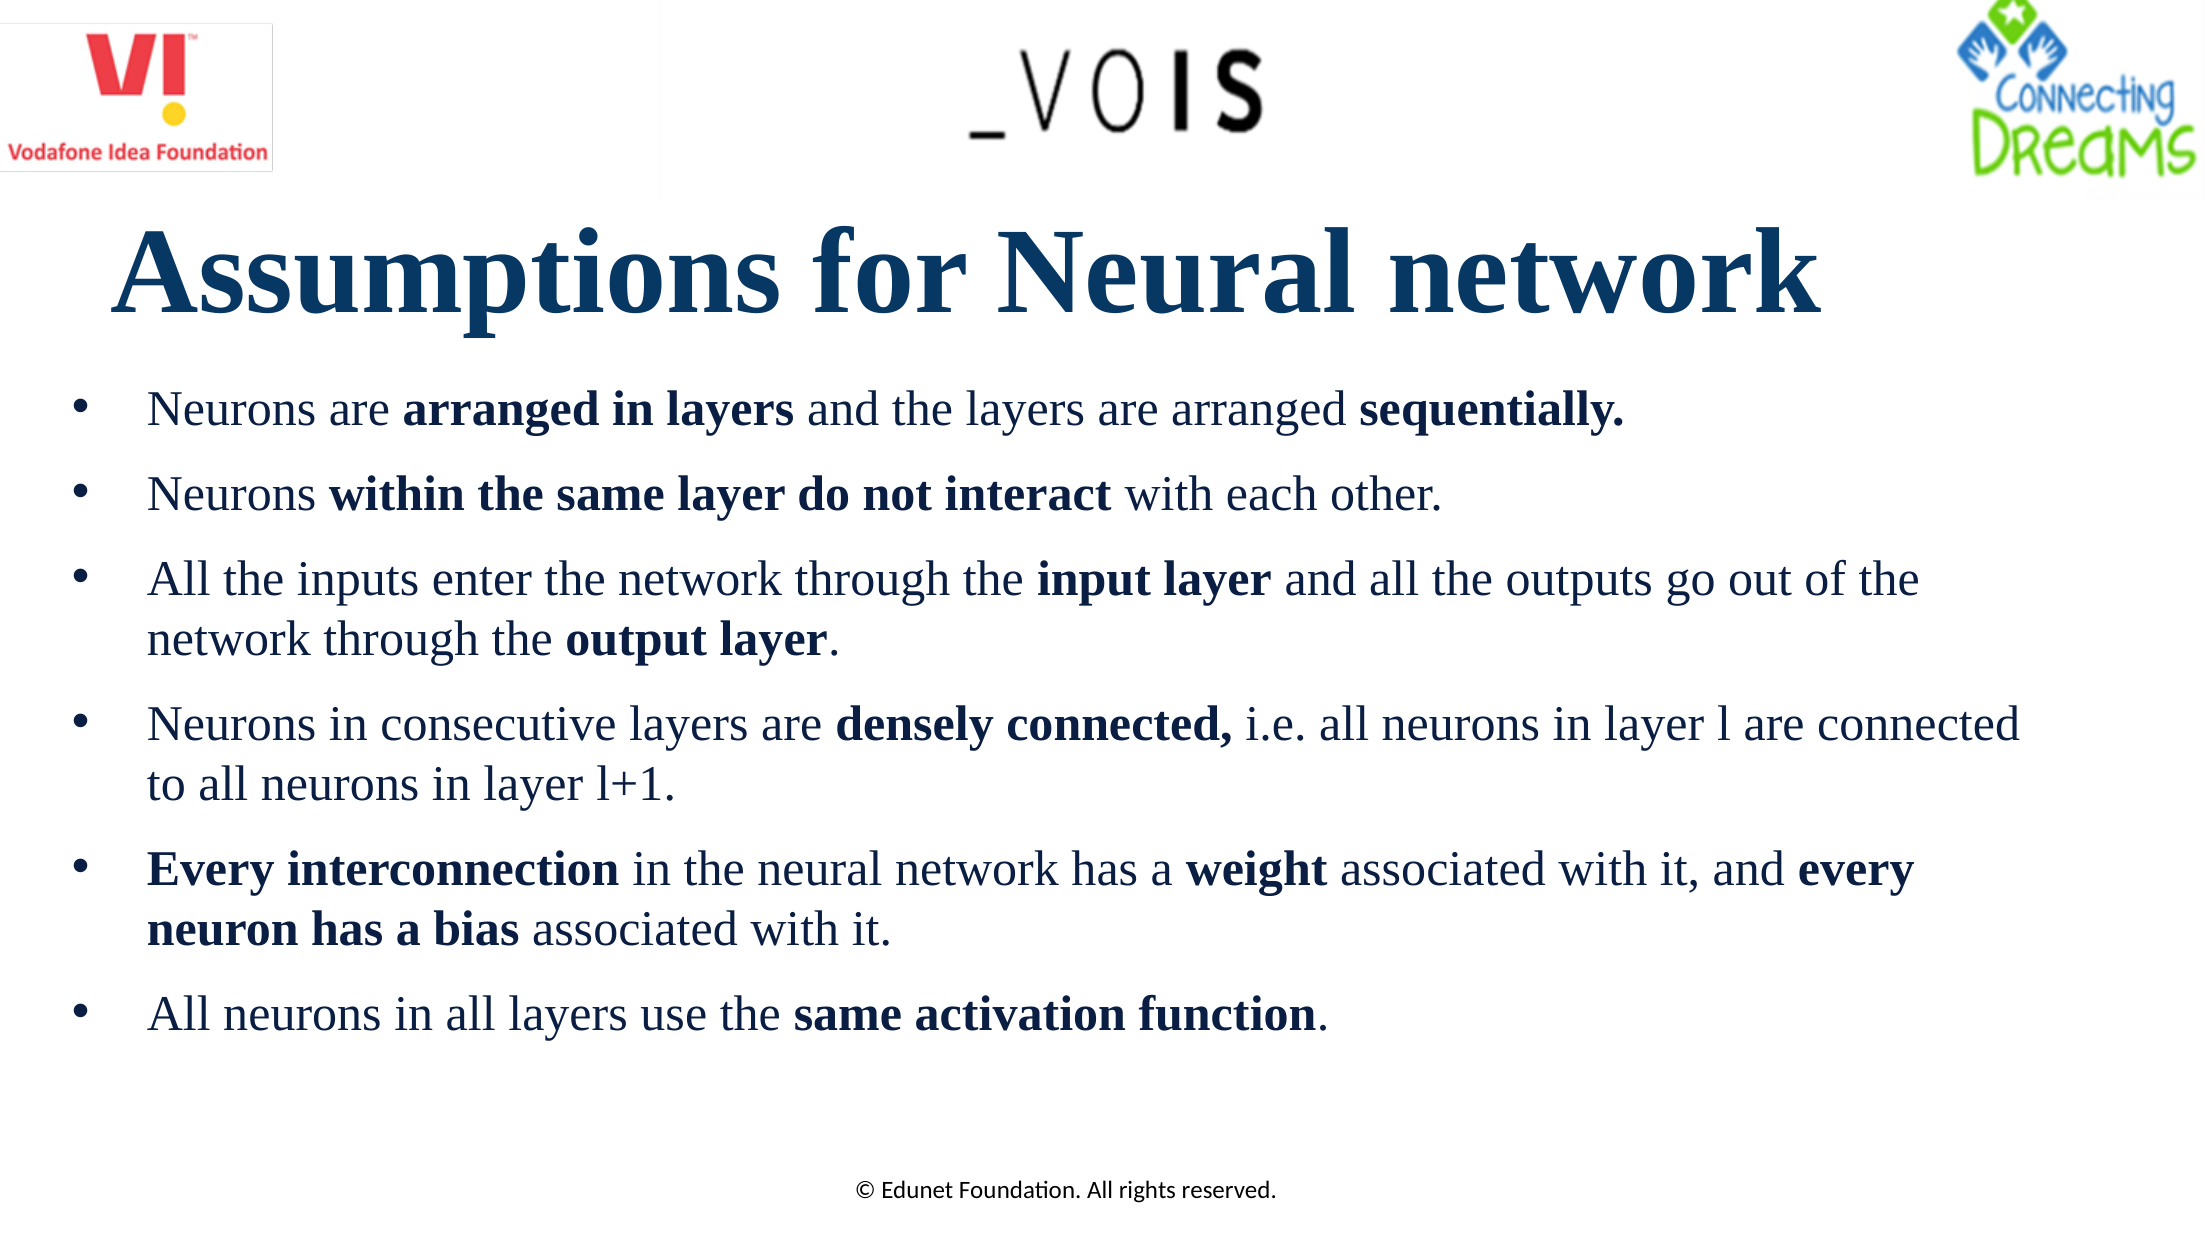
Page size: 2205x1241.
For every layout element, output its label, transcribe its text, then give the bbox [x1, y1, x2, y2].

picture [0, 0, 2205, 201]
text_box Neurons are arranged in layers and the layers are arranged sequentially. Neurons within the same layer do not interact with each other. All the inputs enter the network through the input layer and all the outputs go out of the network through the output layer. Neurons in consecutive layers are densely connected, i.e. all neurons in layer l are connected to all neurons in layer l+1. Every interconnection in the neural network has a weight associated with it, and every neuron has a bias associated with it. All neurons in all layers use the same activation function. [57, 368, 2076, 1048]
text_box [110, 1048, 1780, 1241]
text_box Assumptions for Neural network [110, 125, 2095, 402]
text_box © Edunet Foundation. All rights reserved. [748, 1165, 1384, 1211]
